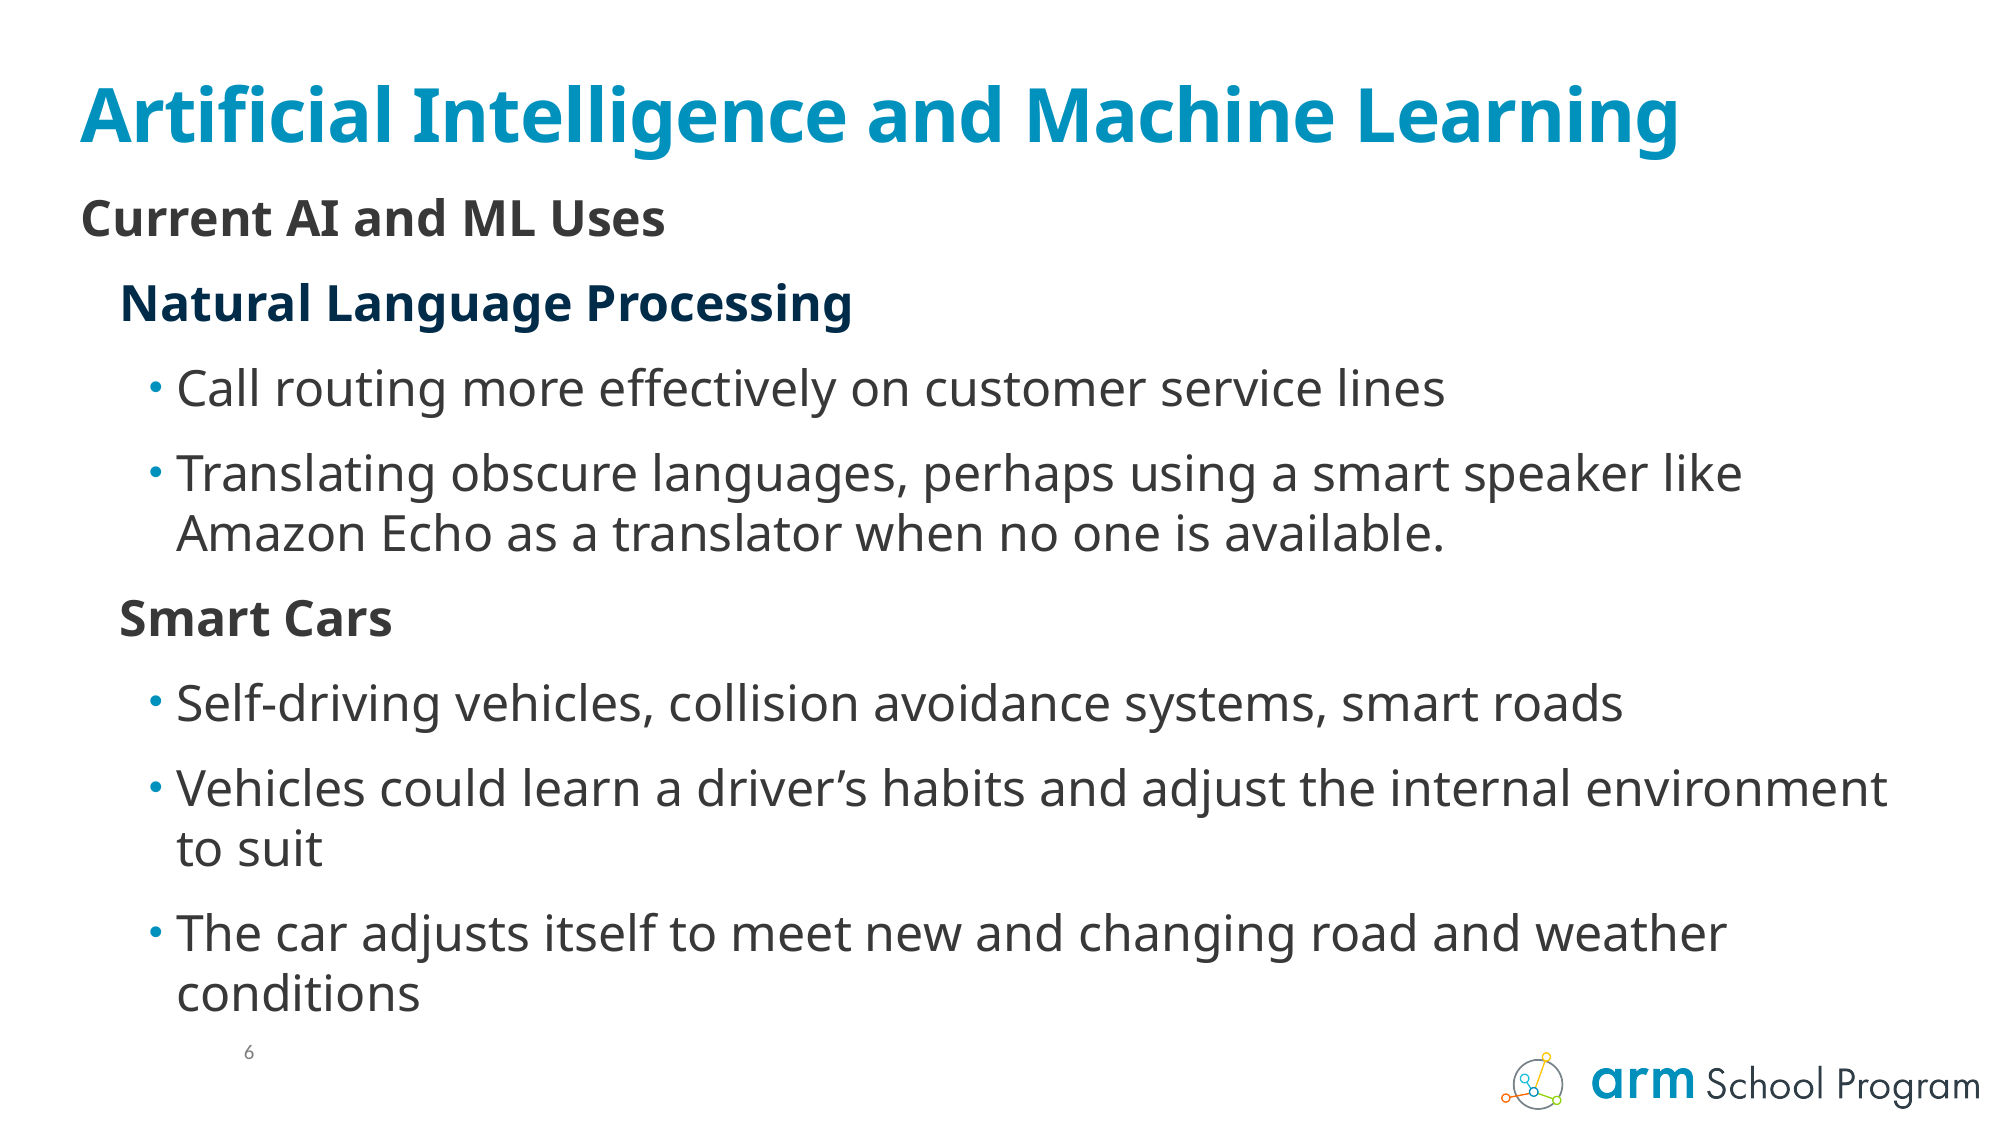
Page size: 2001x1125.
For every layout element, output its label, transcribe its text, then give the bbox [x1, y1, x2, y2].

text_box Current AI and ML Uses Natural Language Processing Call routing more effectively on customer service lines Translating obscure languages, perhaps using a smart speaker like Amazon Echo as a translator when no one is available. Smart Cars Self-driving vehicles, collision avoidance systems, smart roads Vehicles could learn a driver’s habits and adjust the internal environment to suit The car adjusts itself to meet new and changing road and weather conditions [80, 186, 1915, 967]
title Artificial Intelligence and Machine Learning [80, 48, 1915, 158]
picture [1501, 1052, 1979, 1110]
